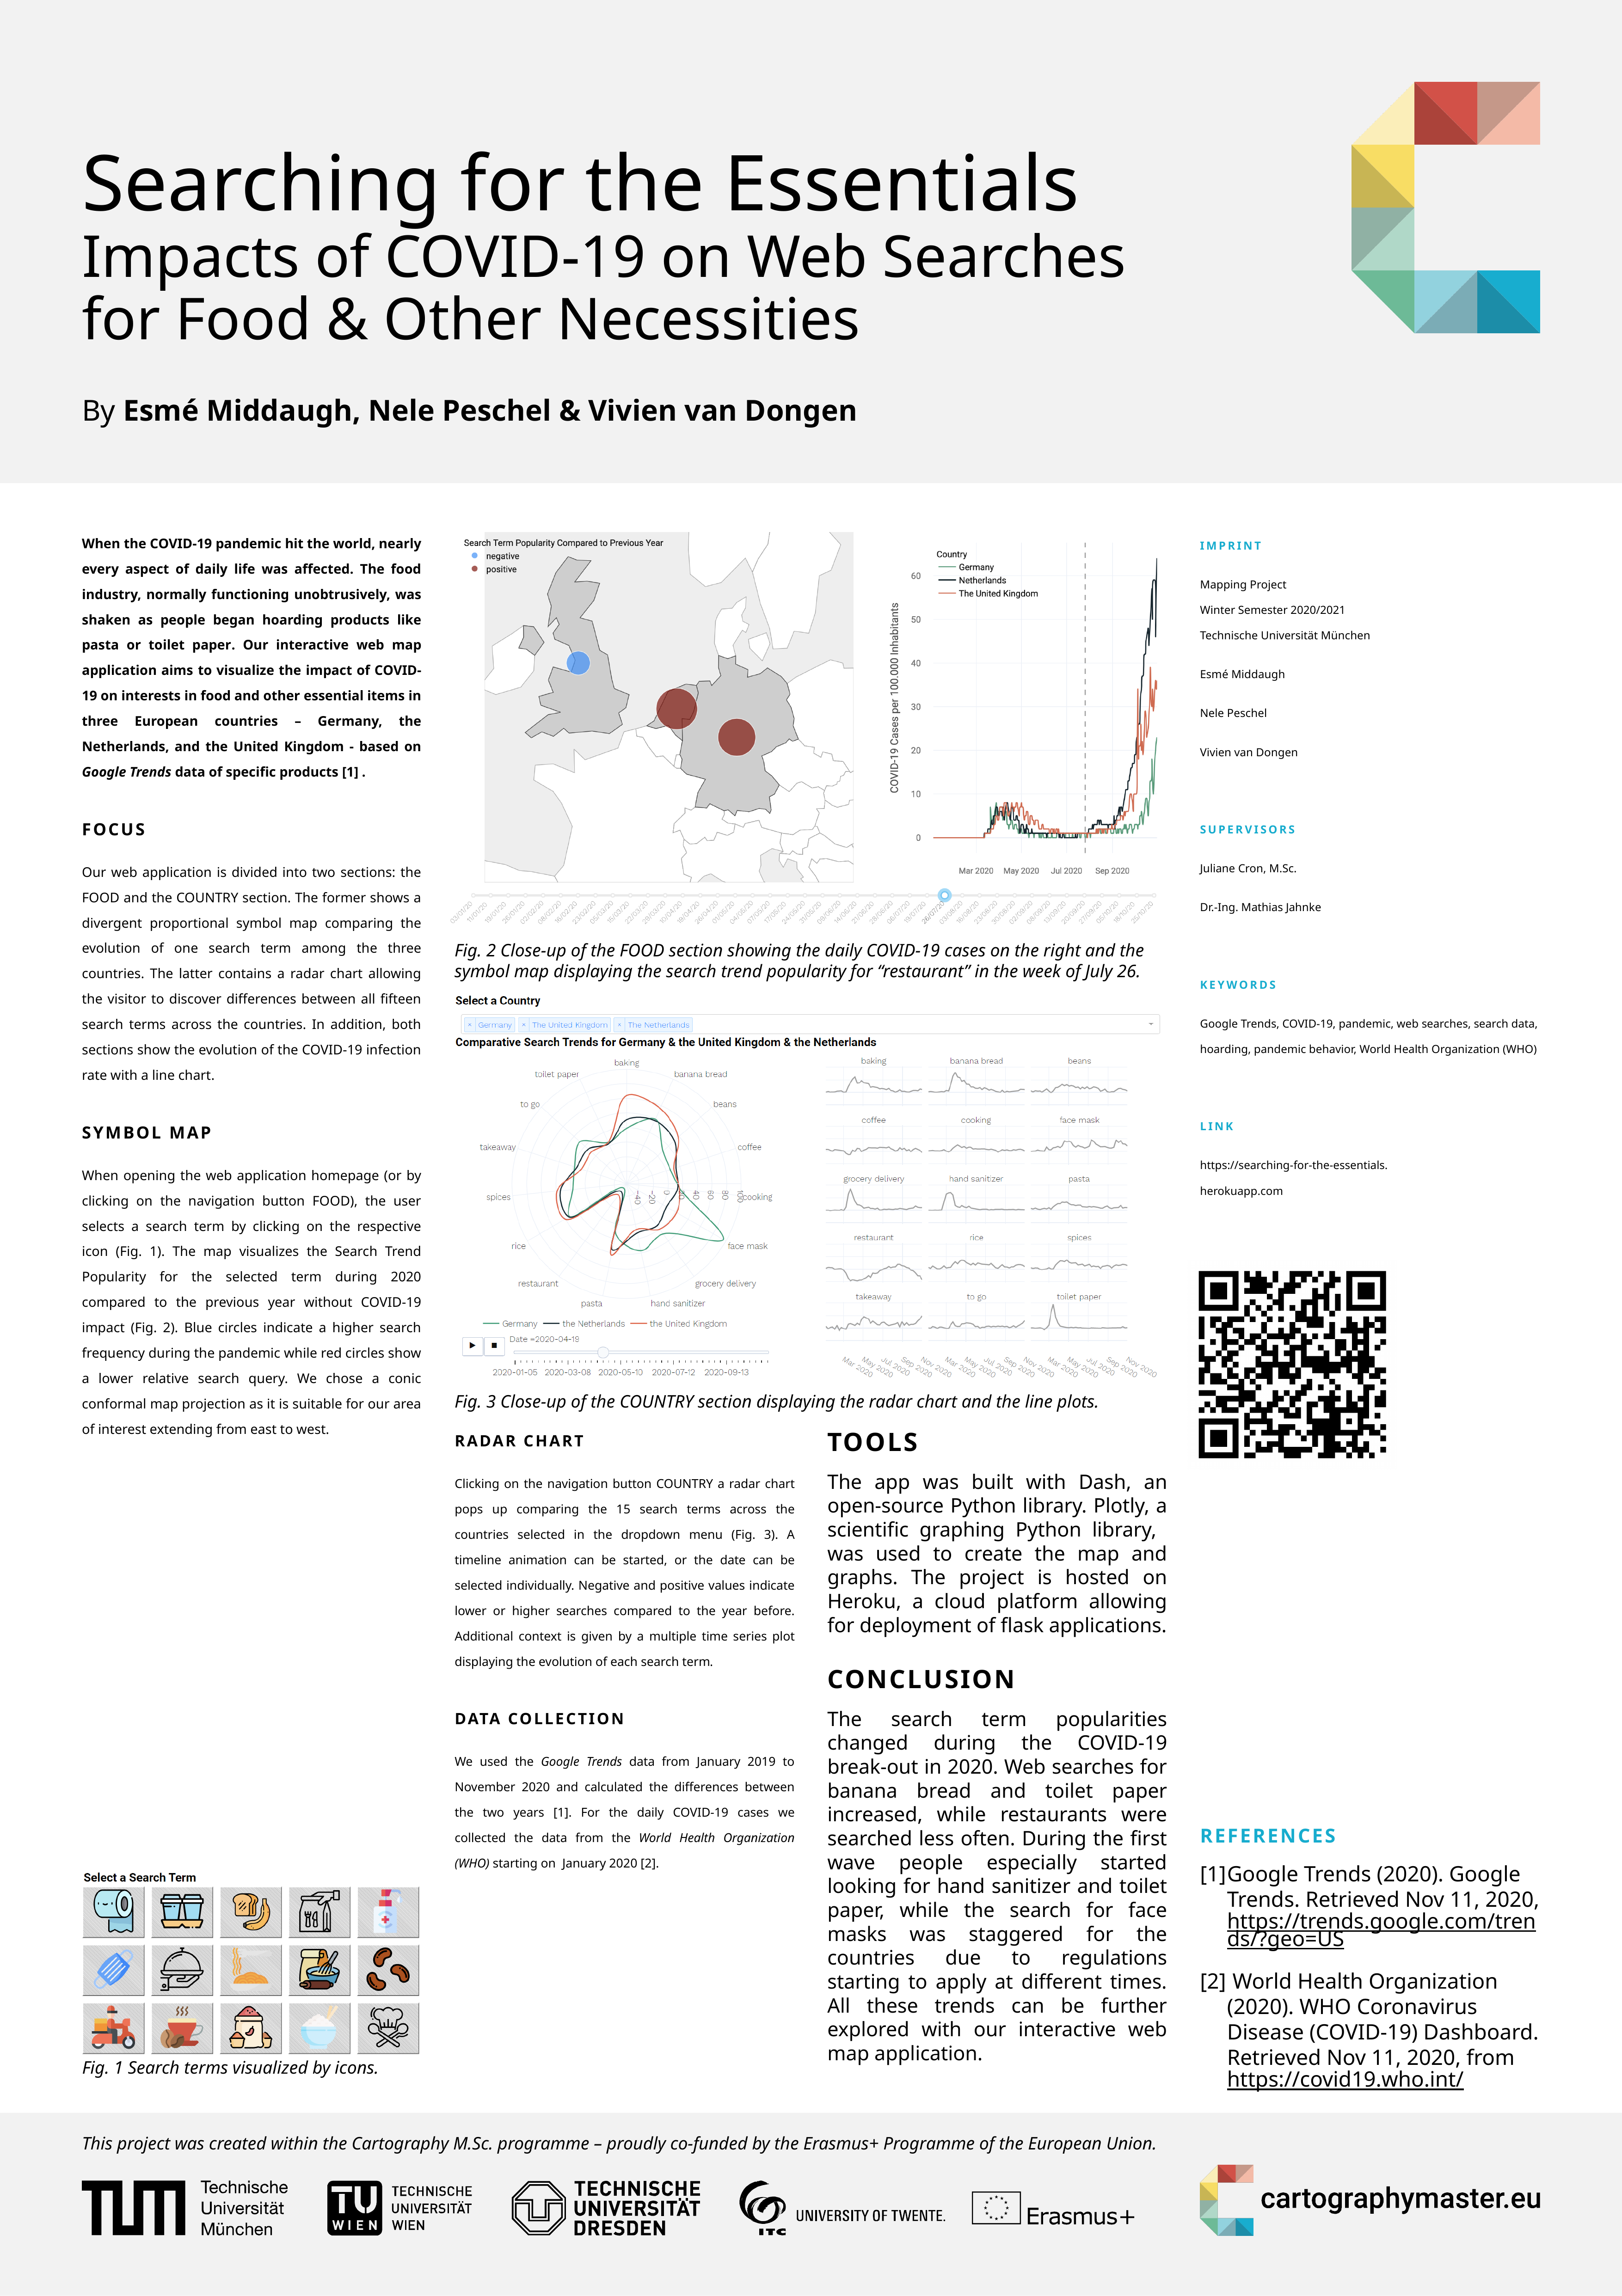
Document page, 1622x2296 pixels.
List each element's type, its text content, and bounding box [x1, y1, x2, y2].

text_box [81, 1868, 422, 2057]
picture [448, 994, 1161, 1378]
text_box Tools The app was built with Dash, an open-source Python library. Plotly, a scientific graphing Python library, was used to create the map and graphs. The project is hosted on Heroku, a cloud platform allowing for deployment of flask applications. Conclusion The search term popularities changed during the COVID-19 break-out in 2020. Web searches for banana bread and toilet paper increased, while restaurants were searched less often. During the first wave people especially started looking for hand sanitizer and toilet paper, while the search for face masks was staggered for the countries due to regulations starting to apply at different times. All these trends can be further explored with our interactive web map application. [827, 1432, 1167, 2077]
list Radar chart Clicking on the navigation button COUNTRY a radar chart pops up comparing the 15 search terms across the countries selected in the dropdown menu (Fig. 3). A timeline animation can be started, or the date can be selected individually. Negative and positive values indicate lower or higher searches compared to the year before. Additional context is given by a multiple time series plot displaying the evolution of each search term. Data collection We used the Google Trends data from January 2019 to November 2020 and calculated the differences between the two years [1]. For the daily COVID-19 cases we collected the data from the World Health Organization (WHO) starting on January 2020 [2]. [455, 1432, 795, 2077]
list When the COVID-19 pandemic hit the world, nearly every aspect of daily life was affected. The food industry, normally functioning unobtrusively, was shaken as people began hoarding products like pasta or toilet paper. Our interactive web map application aims to visualize the impact of COVID-19 on interests in food and other essential items in three European countries – Germany, the Netherlands, and the United Kingdom - based on Google Trends data of specific products [1] . Focus Our web application is divided into two sections: the FOOD and the COUNTRY section. The former shows a divergent proportional symbol map comparing the evolution of one search term among the three countries. The latter contains a radar chart allowing the visitor to discover differences between all fifteen search terms across the countries. In addition, both sections show the evolution of the COVID-19 infection rate with a line chart. Symbol MAP When opening the web application homepage (or by clicking on the navigation button FOOD), the user selects a search term by clicking on the respective icon (Fig. 1). The map visualizes the Search Trend Popularity for the selected term during 2020 compared to the previous year without COVID-19 impact (Fig. 2). Blue circles indicate a higher search frequency during the pandemic while red circles show a lower relative search query. We chose a conic conformal map projection as it is suitable for our area of interest extending from east to west. [82, 532, 422, 1868]
picture [1352, 82, 1540, 333]
text_box Fig. 3 Close-up of the COUNTRY section displaying the radar chart and the line plots. [455, 1390, 1161, 1412]
text_box Fig. 1 Search terms visualized by icons. [82, 2056, 435, 2077]
picture [1200, 2165, 1253, 2236]
text_box Fig. 2 Close-up of the FOOD section showing the daily COVID-19 cases on the right and the symbol map displaying the search trend popularity for “restaurant” in the week of July 26. [455, 939, 1167, 981]
title Searching for the Essentials Impacts of COVID-19 on Web Searches for Food & Other Necessities [82, 82, 1167, 352]
picture [448, 532, 1161, 927]
list Imprint Mapping Project Winter Semester 2020/2021 Technische Universität München Esmé Middaugh Nele Peschel Vivien van Dongen Supervisors Juliane Cron, M.Sc. Dr.-Ing. Mathias Jahnke Keywords Google Trends, COVID-19, pandemic, web searches, search data, hoarding, pandemic behavior, World Health Organization (WHO) Link https://searching-for-the-essentials. herokuapp.com [1200, 532, 1540, 1268]
picture [1187, 1260, 1397, 1469]
text_box References [1] Google Trends (2020). Google Trends. Retrieved Nov 11, 2020, https://trends.google.com/trends/?geo=US [2] World Health Organization (2020). WHO Coronavirus Disease (COVID-19) Dashboard. Retrieved Nov 11, 2020, from https://covid19.who.int/ [1200, 1329, 1540, 2077]
